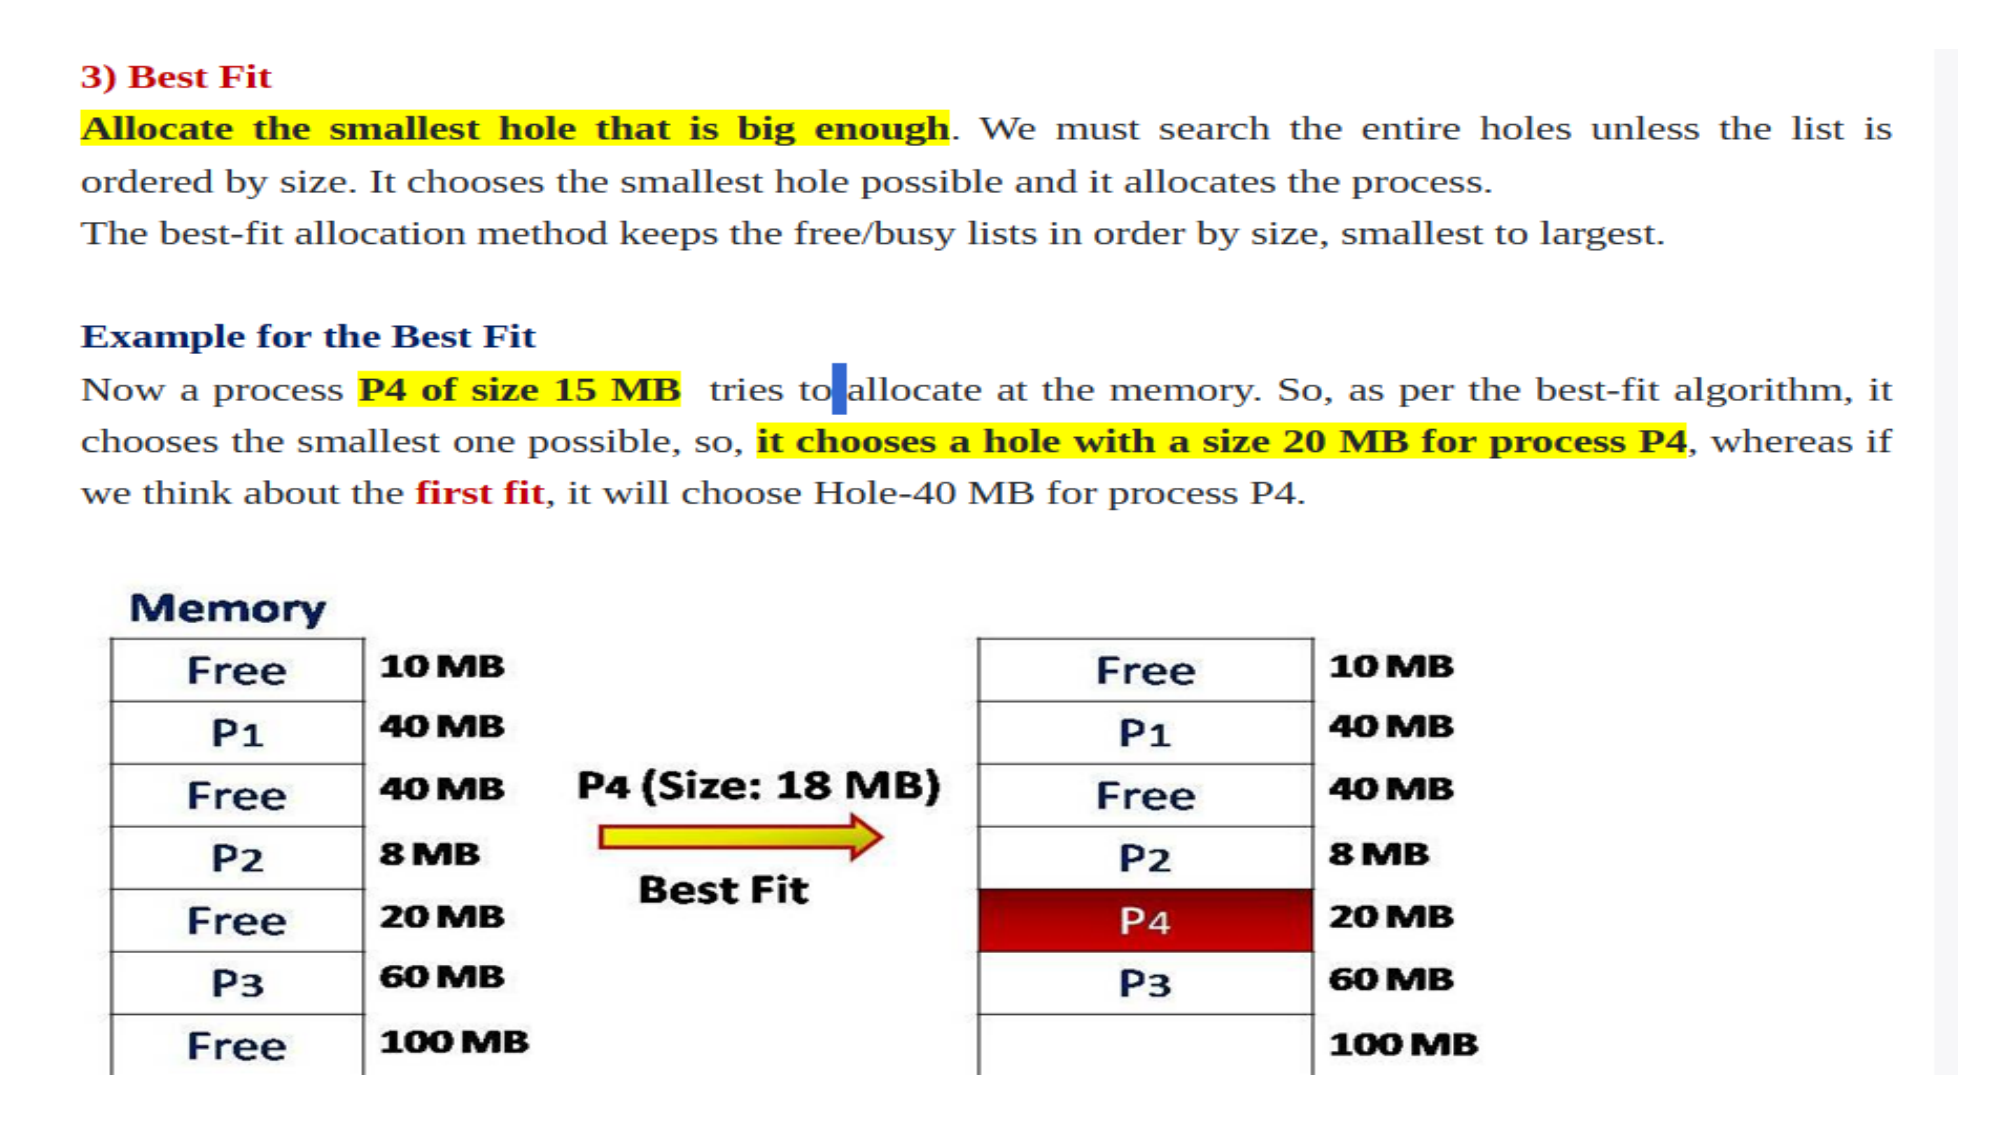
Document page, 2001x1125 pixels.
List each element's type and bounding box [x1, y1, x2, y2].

picture [60, 49, 1958, 1076]
